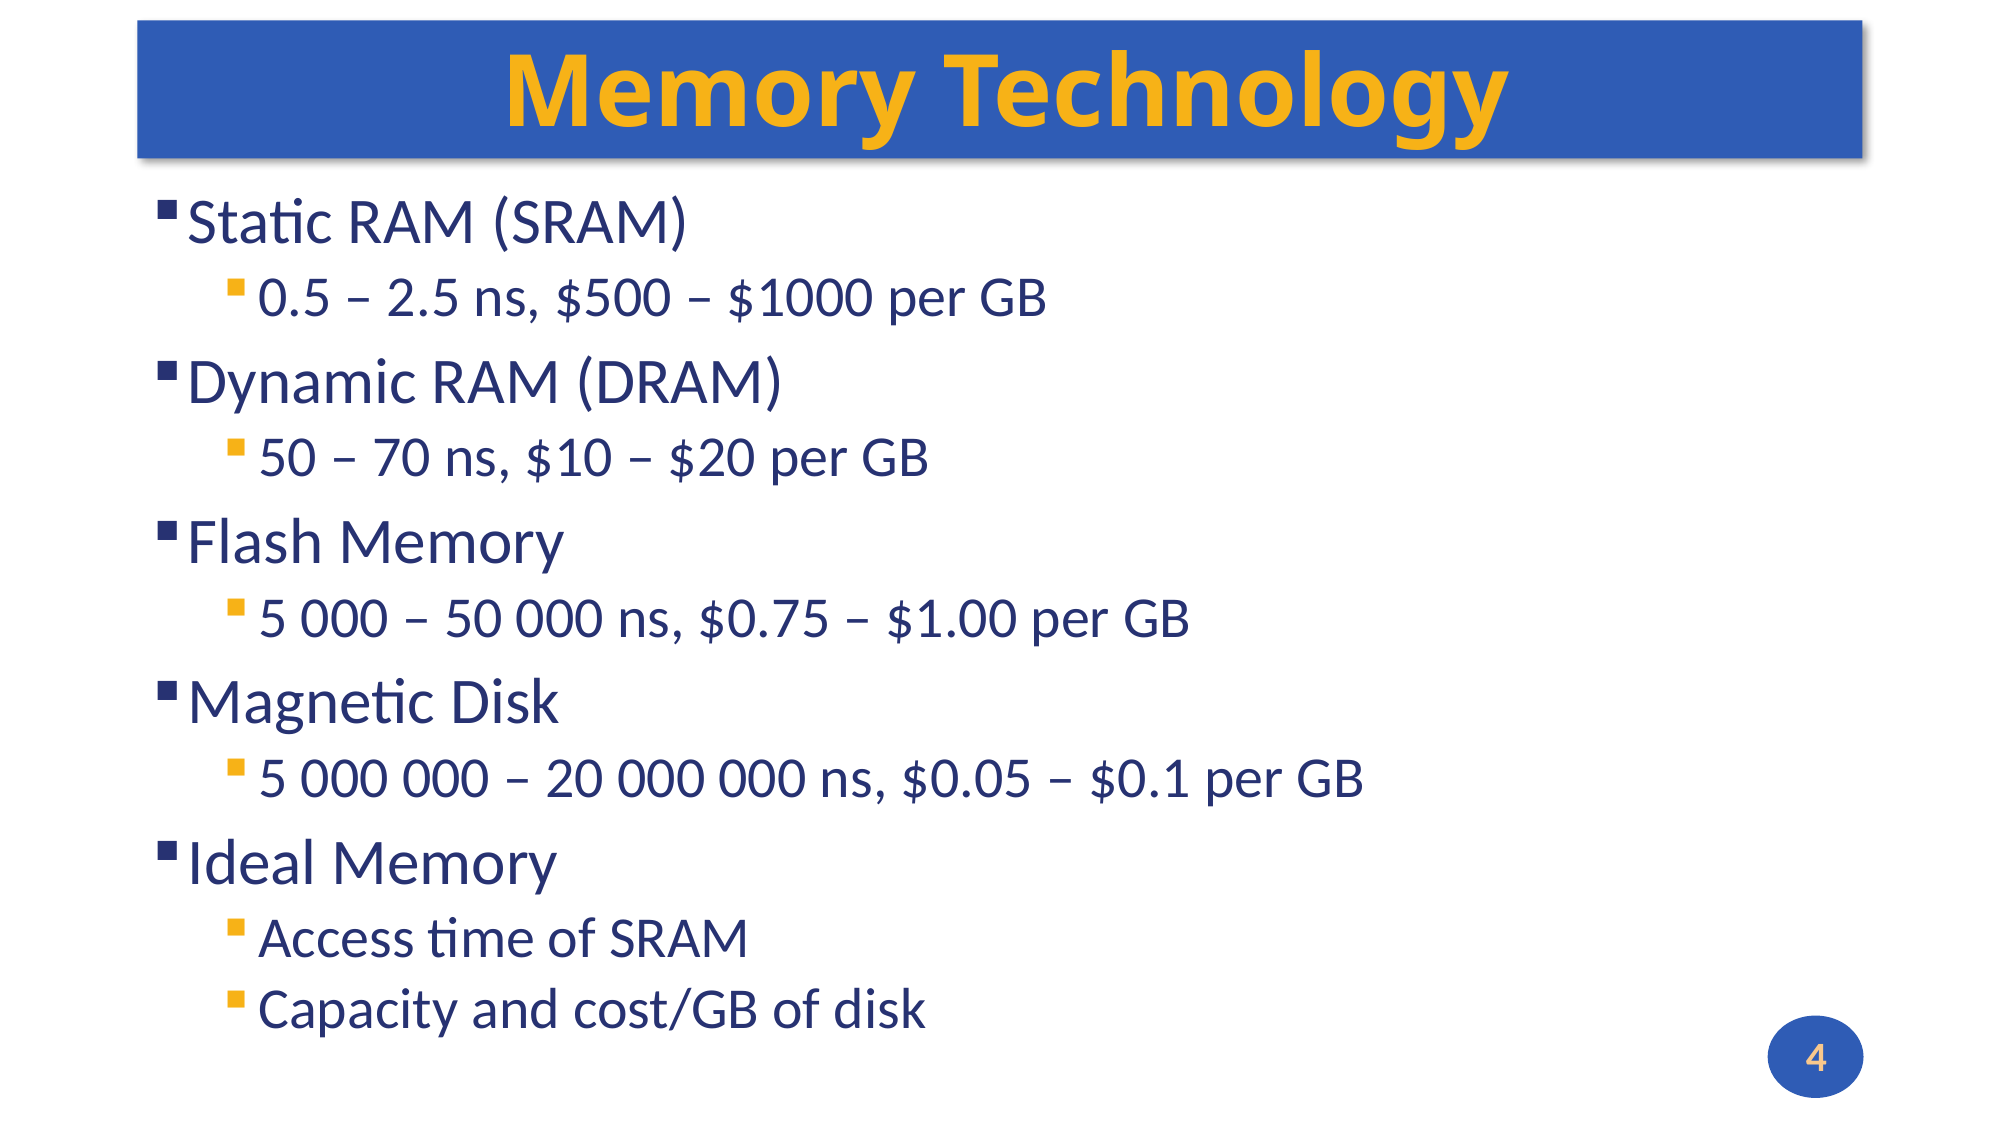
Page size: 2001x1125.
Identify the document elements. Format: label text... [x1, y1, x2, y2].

slide_number 4 [1767, 1015, 1866, 1095]
list Static RAM (SRAM) 0.5 – 2.5 ns, $500 – $1000 per GB Dynamic RAM (DRAM) 50 – 70 ns, $10 – $20 per GB Flash Memory 5 000 – 50 000 ns, $0.75 – $1.00 per GB Magnetic Disk 5 000 000 – 20 000 000 ns, $0.05 – $0.1 per GB Ideal Memory Access time of SRAM Capacity and cost/GB of disk [137, 179, 1863, 1050]
title Memory Technology [137, 17, 1863, 156]
